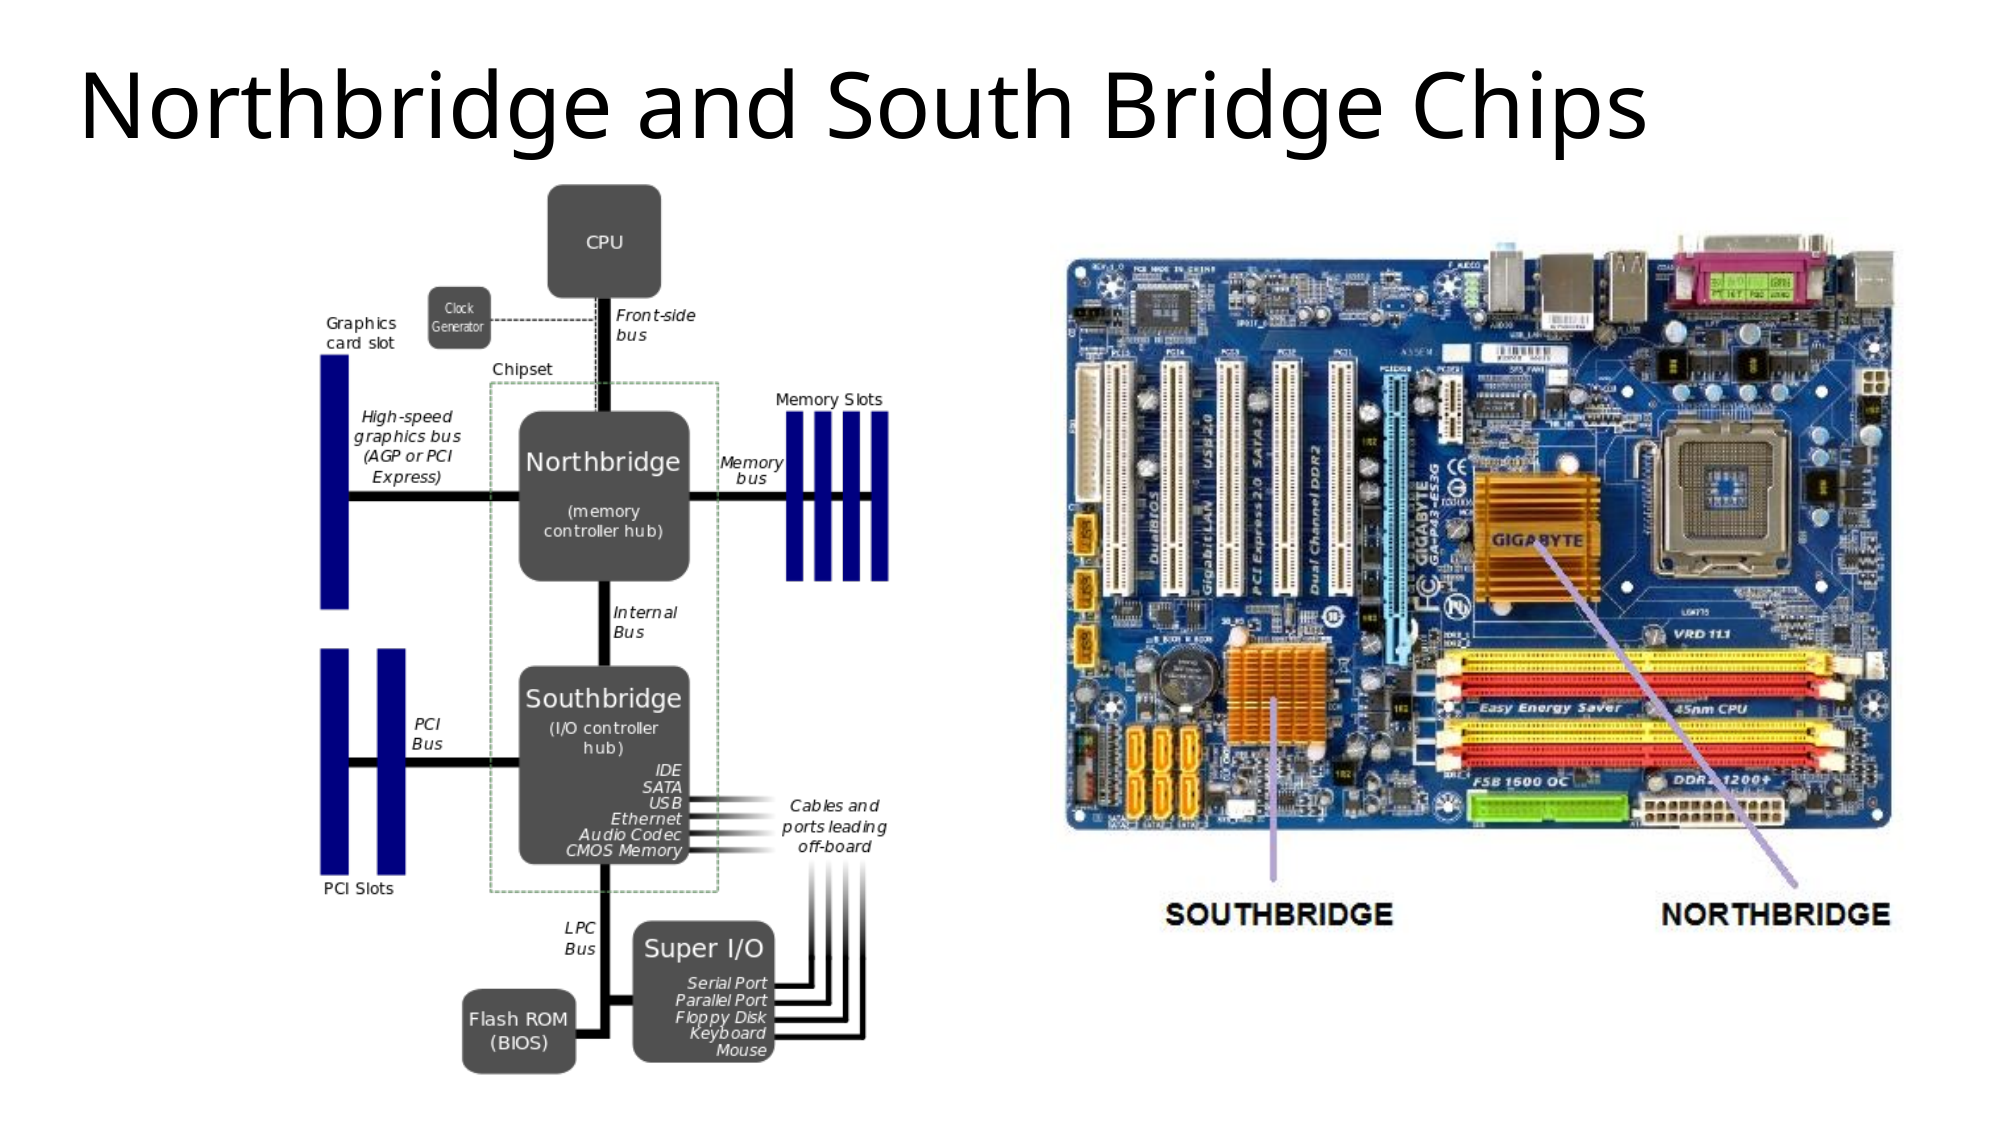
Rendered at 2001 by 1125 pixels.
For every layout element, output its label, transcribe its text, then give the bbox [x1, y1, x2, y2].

picture [308, 174, 901, 1085]
title Northbridge and South Bridge Chips [1294, 0, 2000, 218]
text_box [0, 0, 1294, 801]
picture [1050, 217, 1921, 960]
